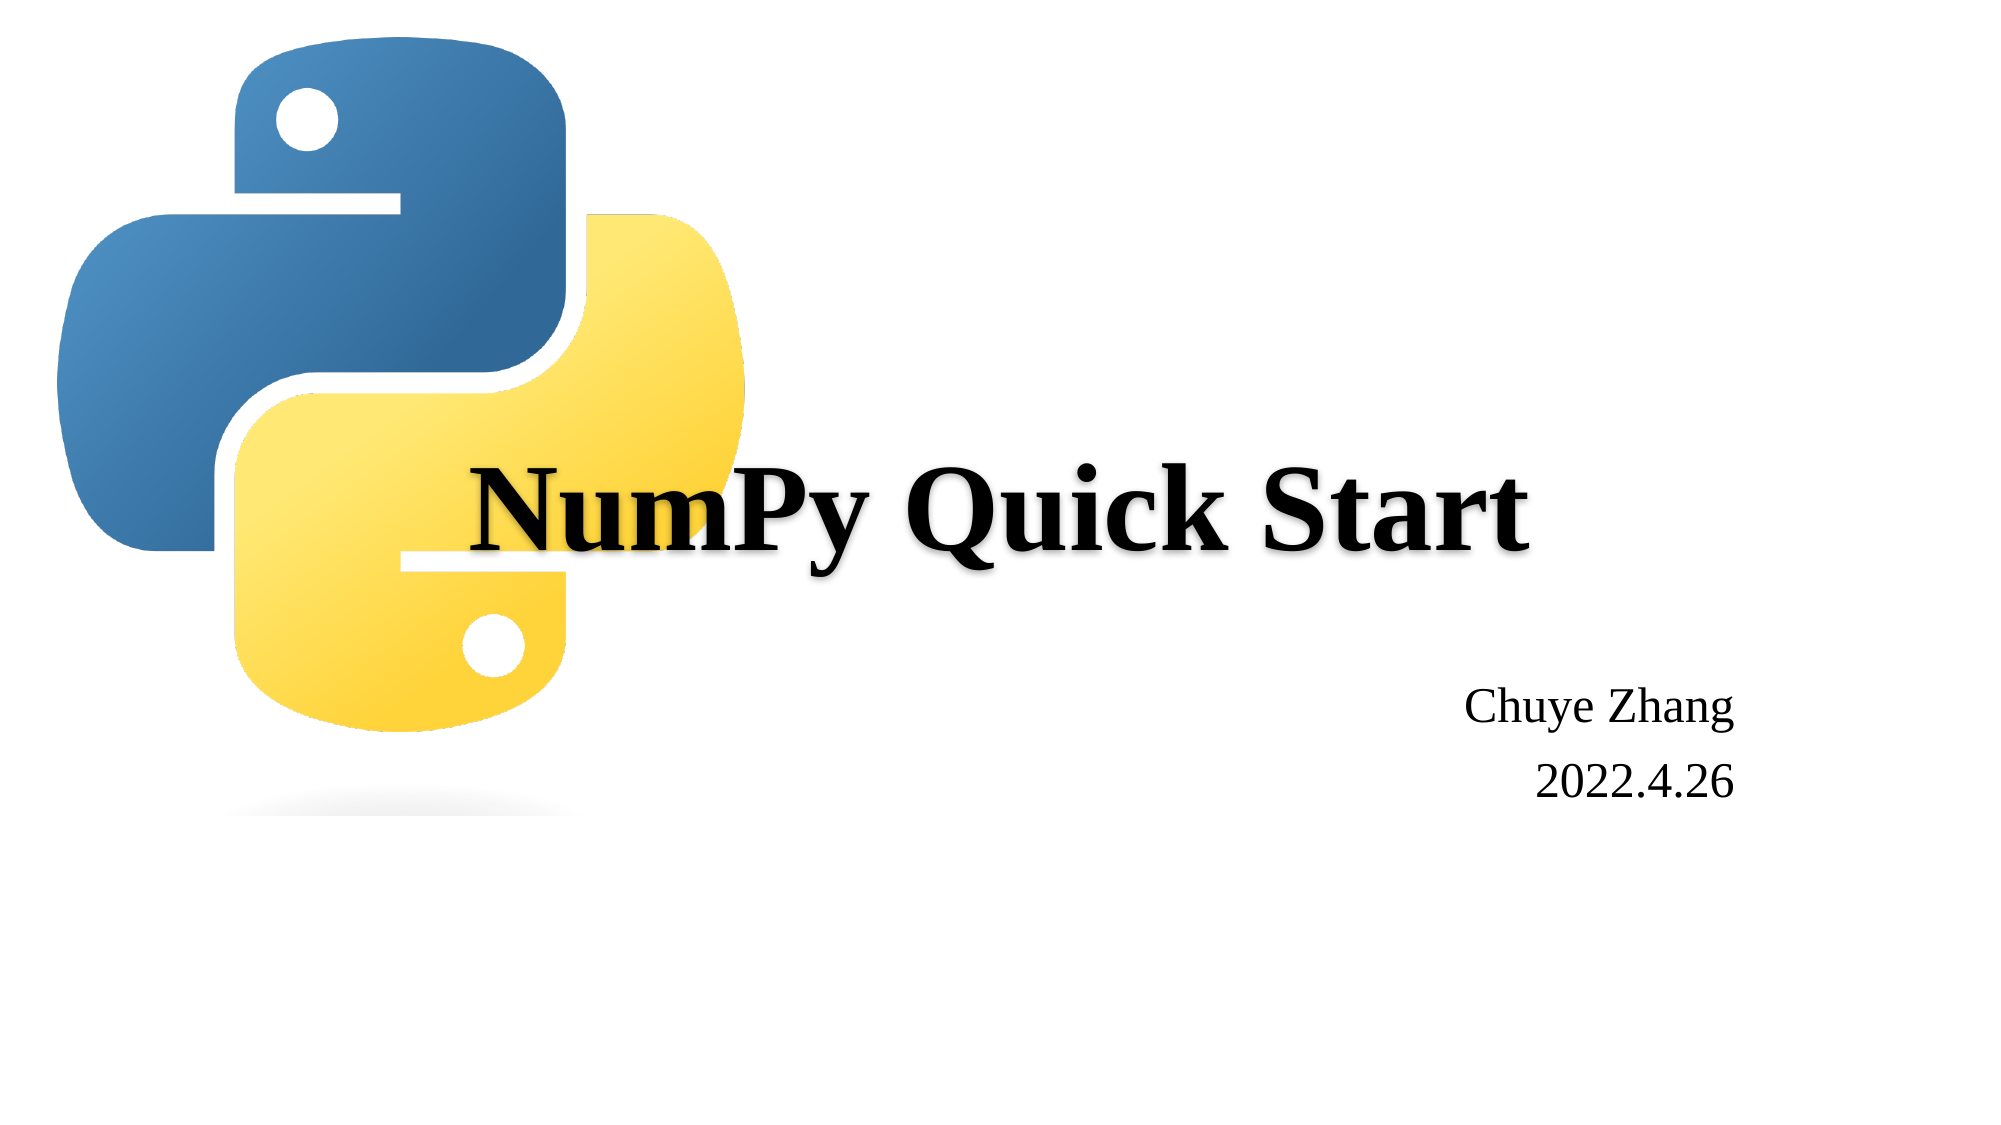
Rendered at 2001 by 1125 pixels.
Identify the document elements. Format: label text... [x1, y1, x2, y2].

subtitle Chuye Zhang 2022.4.26 [249, 590, 1750, 863]
picture [57, 37, 768, 816]
title NumPy Quick Start [768, 193, 1750, 585]
